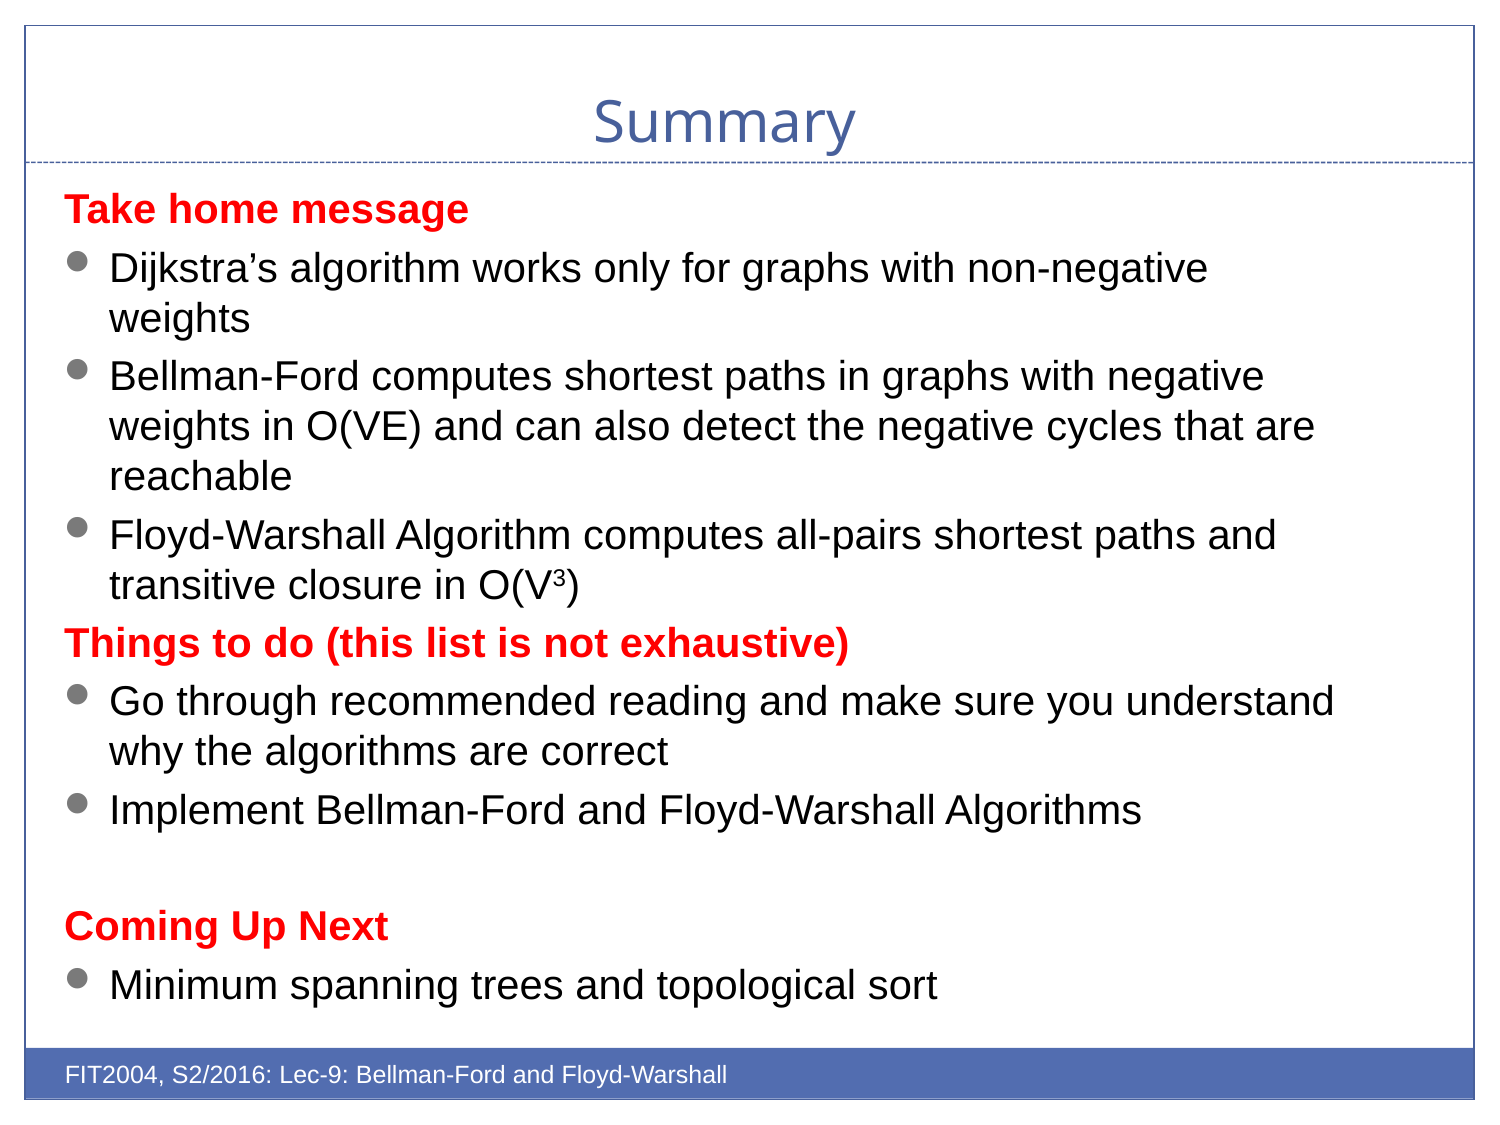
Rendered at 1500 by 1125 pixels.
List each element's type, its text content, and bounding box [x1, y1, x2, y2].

footer FIT2004, S2/2016: Lec-9: Bellman-Ford and Floyd-Warshall [50, 1051, 800, 1112]
title Summary [0, 37, 1463, 162]
list Take home message Dijkstra’s algorithm works only for graphs with non-negative weights Bellman-Ford computes shortest paths in graphs with negative weights in O(VE) and can also detect the negative cycles that are reachable Floyd-Warshall Algorithm computes all-pairs shortest paths and transitive closure in O(V3) Things to do (this list is not exhaustive) Go through recommended reading and make sure you understand why the algorithms are correct Implement Bellman-Ford and Floyd-Warshall Algorithms Coming Up Next Minimum spanning trees and topological sort [49, 174, 1376, 583]
